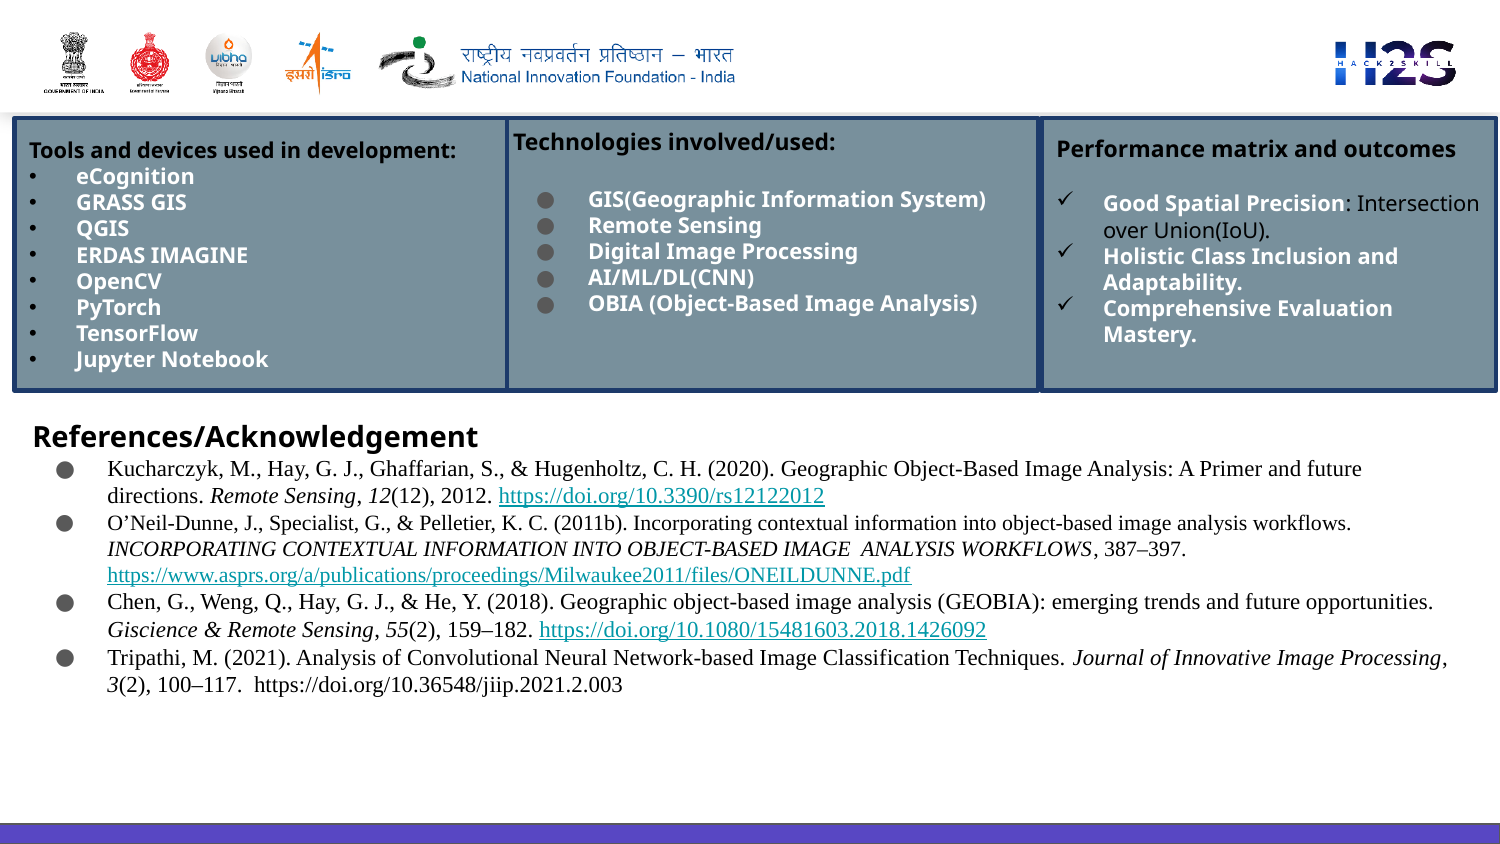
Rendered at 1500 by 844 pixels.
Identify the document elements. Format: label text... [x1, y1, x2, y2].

text_box Performance matrix and outcomes Good Spatial Precision: Intersection over Union(IoU). Holistic Class Inclusion and Adaptability. Comprehensive Evaluation Mastery. [1039, 144, 1498, 393]
text_box [509, 144, 1039, 393]
text_box References/Acknowledgement Kucharczyk, M., Hay, G. J., Ghaffarian, S., & Hugenholtz, C. H. (2020). Geographic Object-Based Image Analysis: A Primer and future directions. Remote Sensing, 12(12), 2012. https://doi.org/10.3390/rs12122012 O’Neil‐Dunne, J., Specialist, G., & Pelletier, K. C. (2011b). Incorporating contextual information into object-based image analysis workflows. INCORPORATING CONTEXTUAL INFORMATION INTO OBJECT-BASED IMAGE ANALYSIS WORKFLOWS, 387–397. https://www.asprs.org/a/publications/proceedings/Milwaukee2011/files/ONEILDUNNE.pdf Chen, G., Weng, Q., Hay, G. J., & He, Y. (2018). Geographic object-based image analysis (GEOBIA): emerging trends and future opportunities. Giscience & Remote Sensing, 55(2), 159–182. https://doi.org/10.1080/15481603.2018.1426092 Tripathi, M. (2021). Analysis of Convolutional Neural Network-based Image Classification Techniques. Journal of Innovative Image Processing, 3(2), 100–117. https://doi.org/10.36548/jiip.2021.2.003 [17, 403, 1474, 808]
picture [0, 13, 1500, 136]
text_box [0, 823, 1500, 844]
text_box Tools and devices used in development: eCognition GRASS GIS QGIS ERDAS IMAGINE OpenCV PyTorch TensorFlow Jupyter Notebook [12, 144, 509, 393]
text_box Technologies involved/used: GIS(Geographic Information System) Remote Sensing Digital Image Processing AI/ML/DL(CNN) OBIA (Object-Based Image Analysis) [509, 144, 1009, 324]
